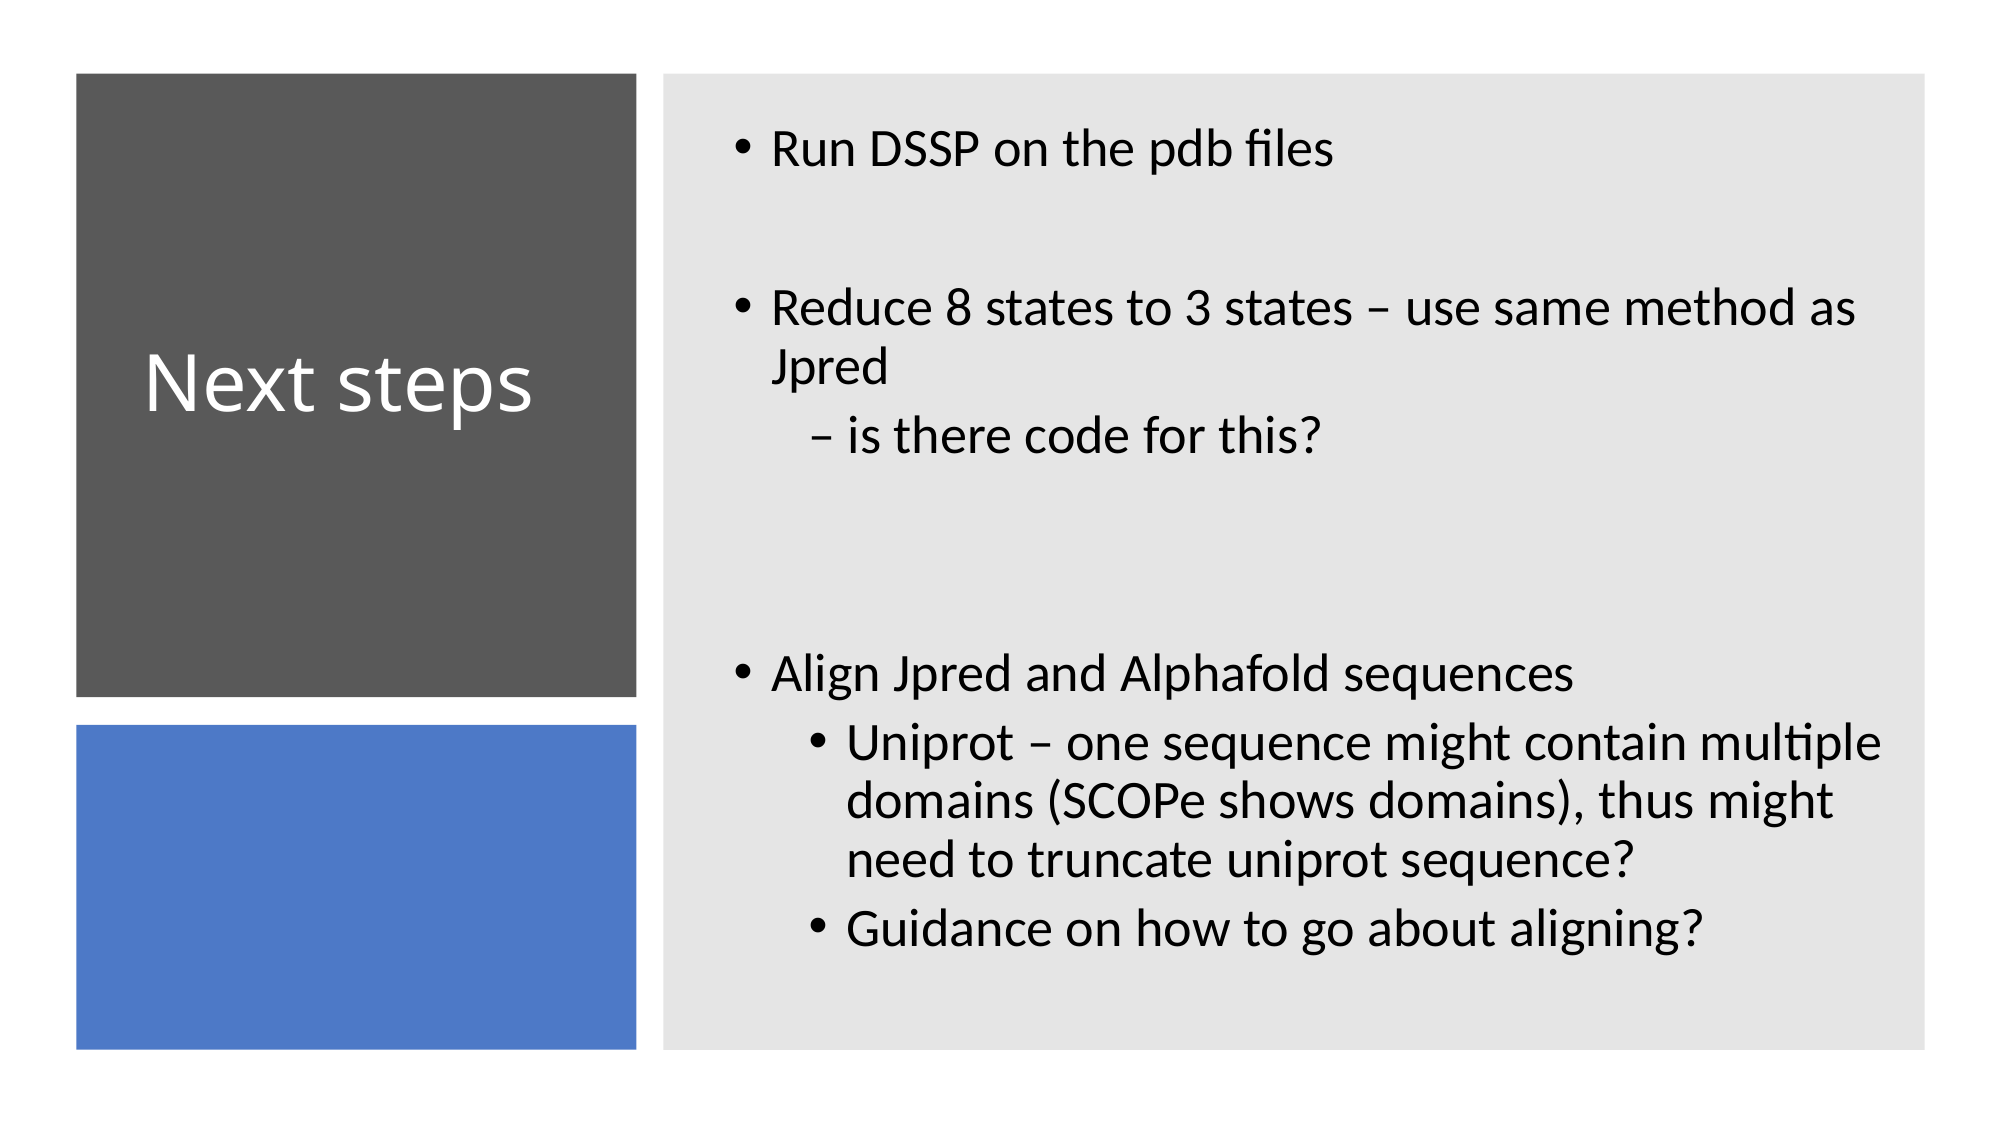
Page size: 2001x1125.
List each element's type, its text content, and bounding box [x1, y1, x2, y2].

title Next steps [127, 120, 595, 652]
text_box [662, 72, 1926, 1051]
list Run DSSP on the pdb files Reduce 8 states to 3 states – use same method as Jpred – is there code for this? Align Jpred and Alphafold sequences Uniprot – one sequence might contain multiple domains (SCOPe shows domains), thus might need to truncate uniprot sequence? Guidance on how to go about aligning? [718, 112, 1900, 1052]
text_box [75, 724, 637, 1051]
text_box [75, 72, 637, 698]
